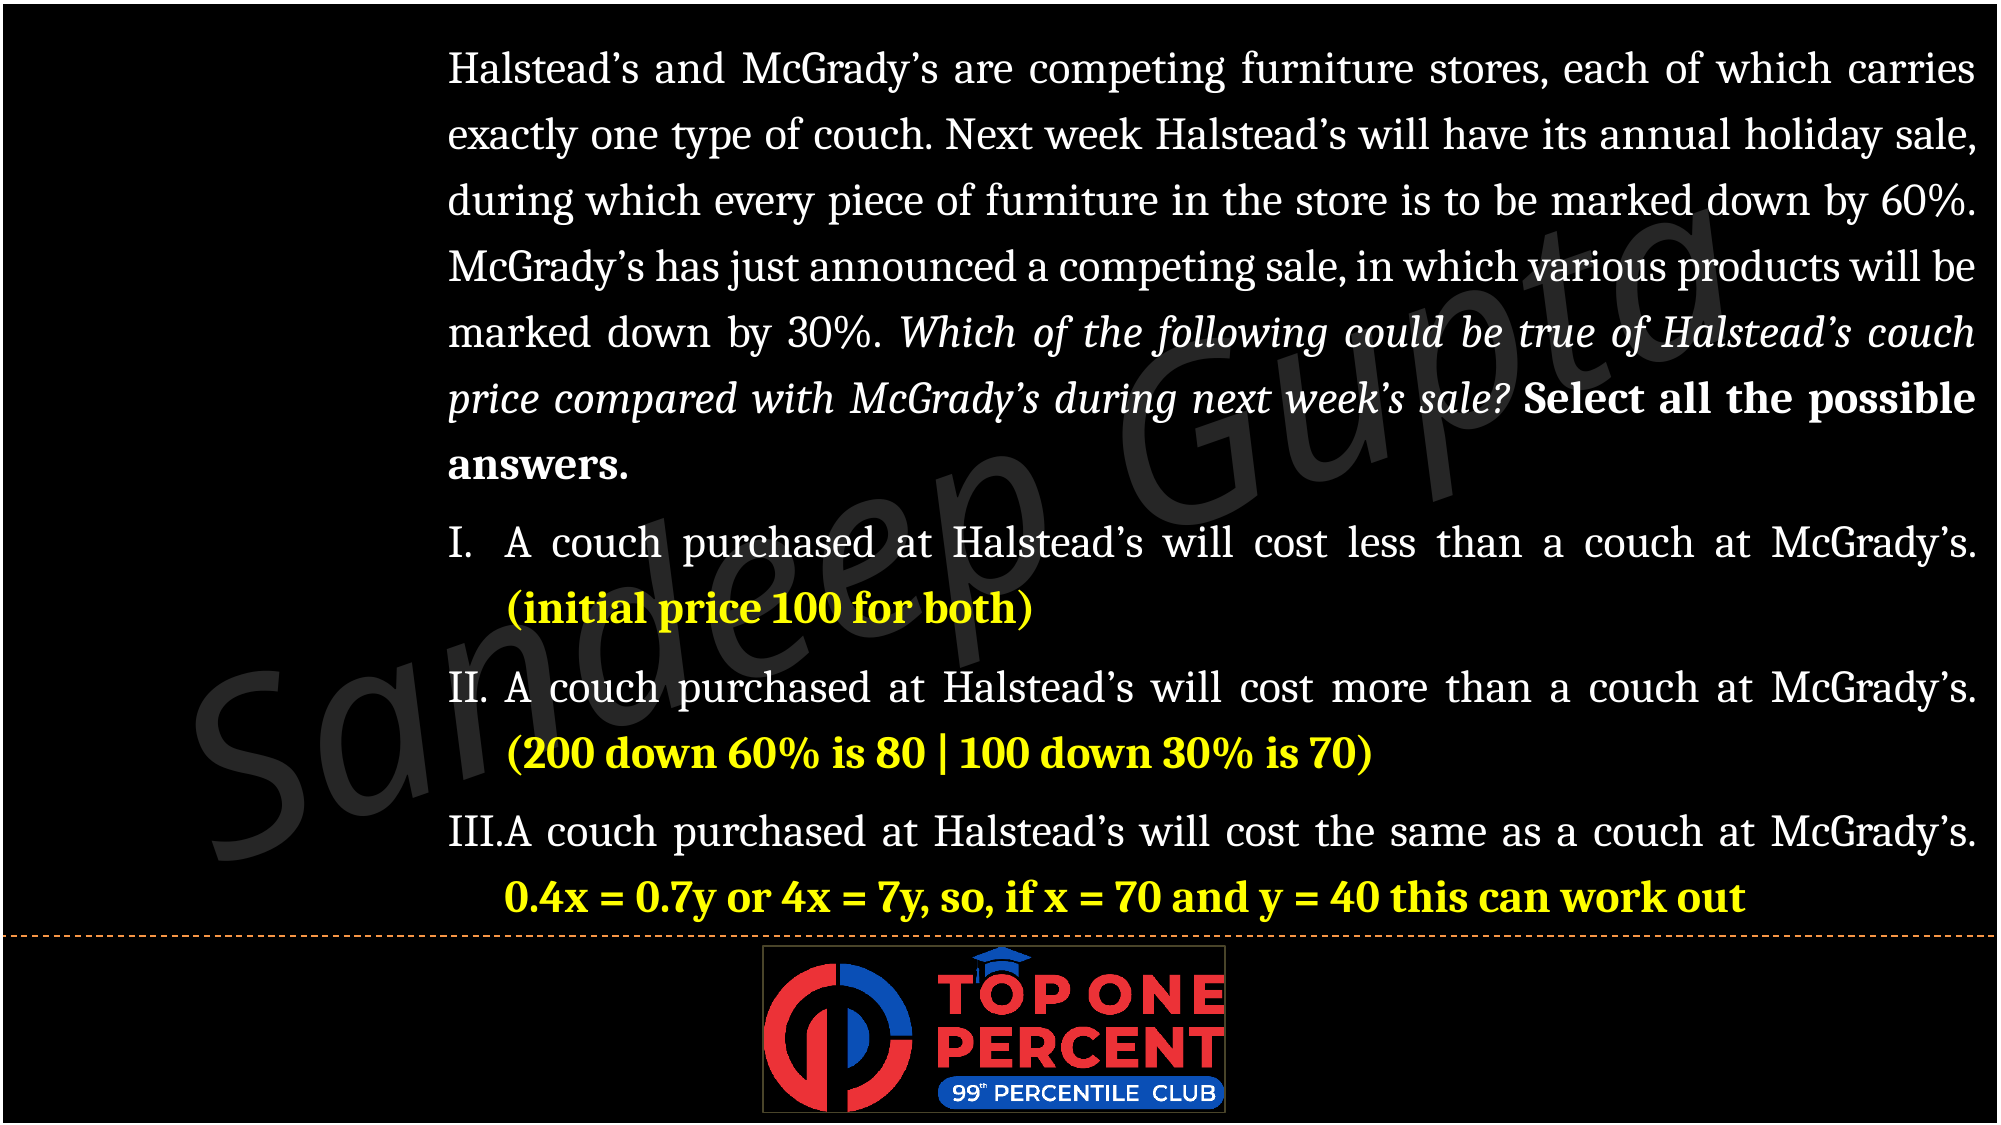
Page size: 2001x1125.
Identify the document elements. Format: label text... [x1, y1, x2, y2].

list Halstead’s and McGrady’s are competing furniture stores, each of which carries exactly one type of couch. Next week Halstead’s will have its annual holiday sale, during which every piece of furniture in the store is to be marked down by 60%. McGrady’s has just announced a competing sale, in which various products will be marked down by 30%. Which of the following could be true of Halstead’s couch price compared with McGrady’s during next week’s sale? Select all the possible answers. A couch purchased at Halstead’s will cost less than a couch at McGrady’s. (initial price 100 for both) A couch purchased at Halstead’s will cost more than a couch at McGrady’s. (200 down 60% is 80 | 100 down 30% is 70) A couch purchased at Halstead’s will cost the same as a couch at McGrady’s. 0.4x = 0.7y or 4x = 7y, so, if x = 70 and y = 40 this can work out [432, 19, 1993, 823]
picture [763, 946, 1225, 1112]
